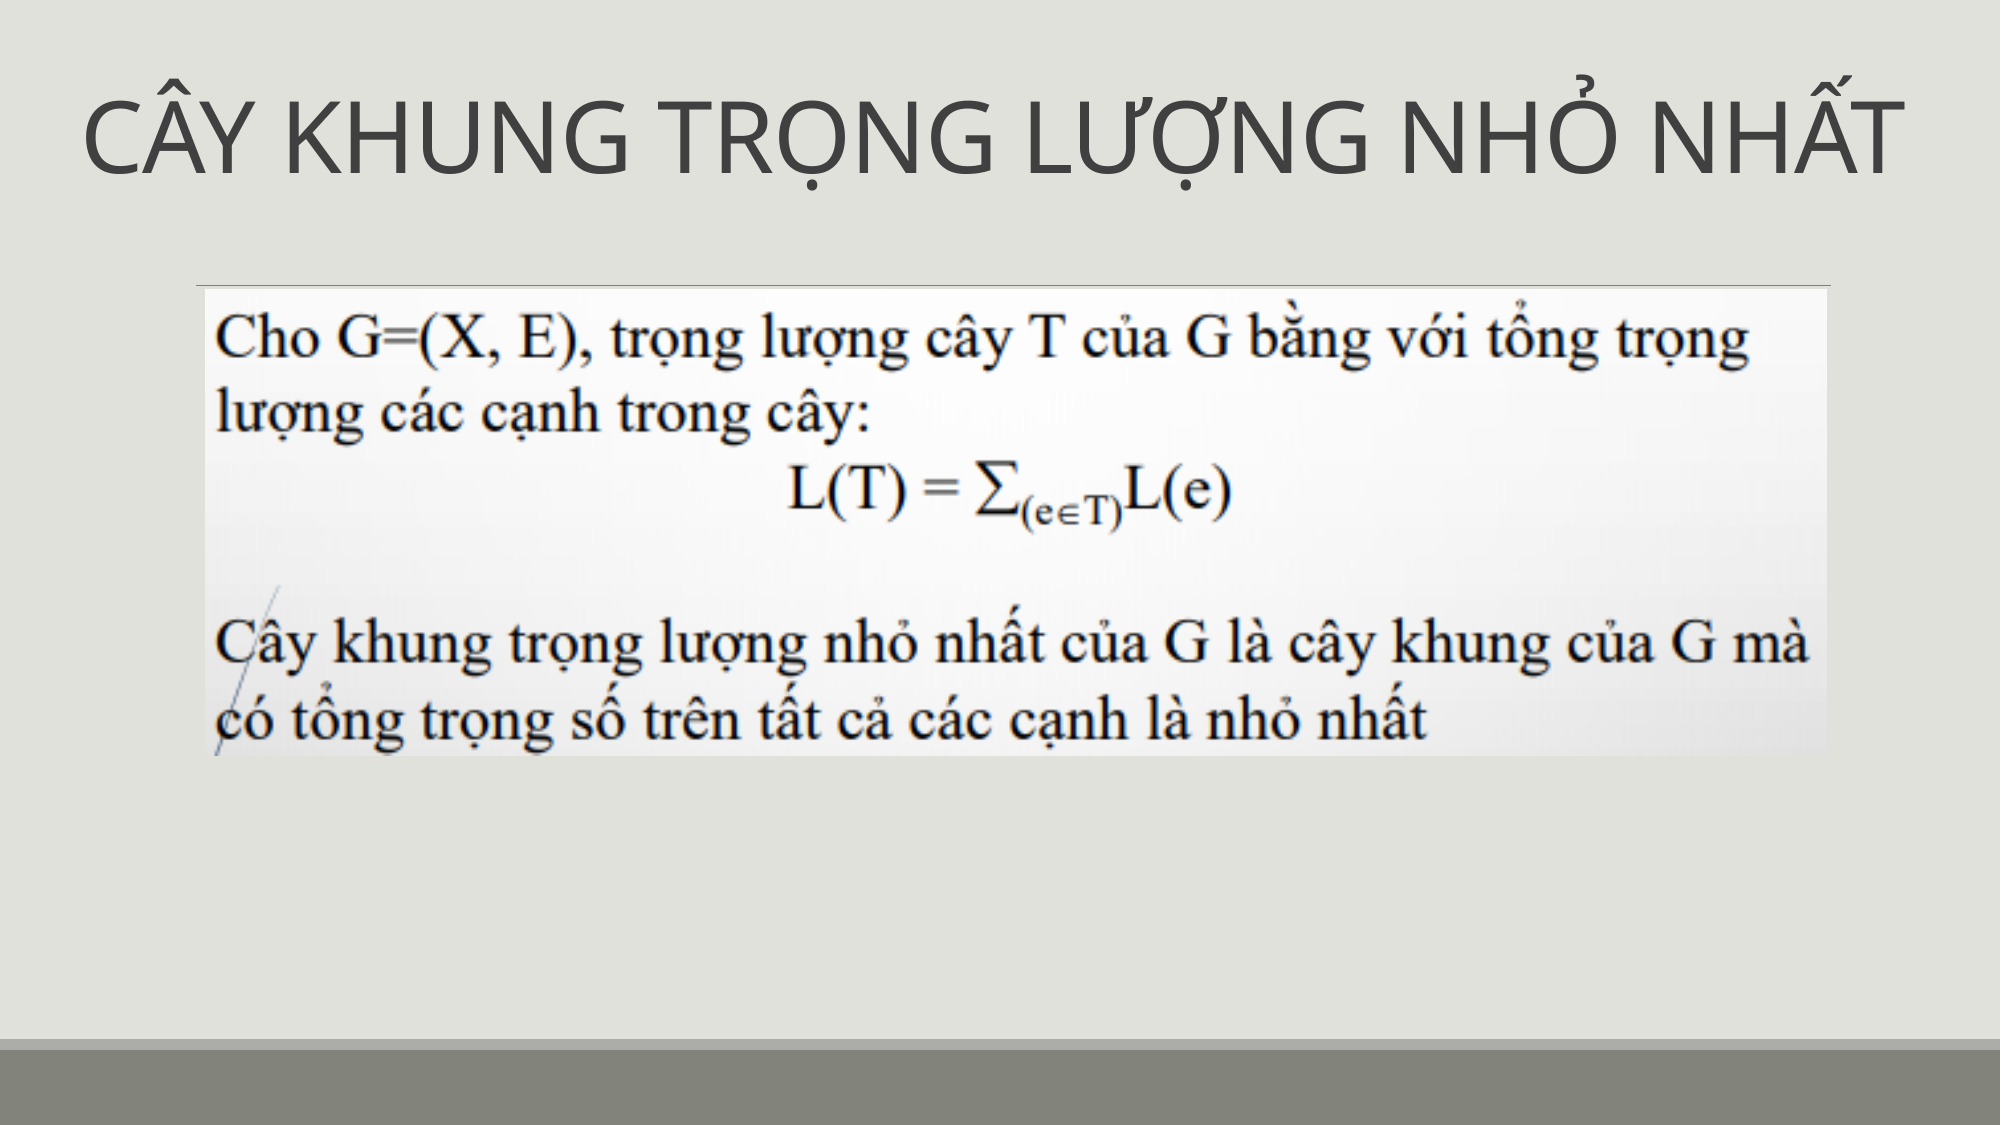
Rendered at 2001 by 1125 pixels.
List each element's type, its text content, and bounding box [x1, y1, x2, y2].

title CÂY KHUNG TRỌNG LƯỢNG NHỎ NHẤT [47, 71, 1940, 202]
picture [204, 288, 1827, 756]
